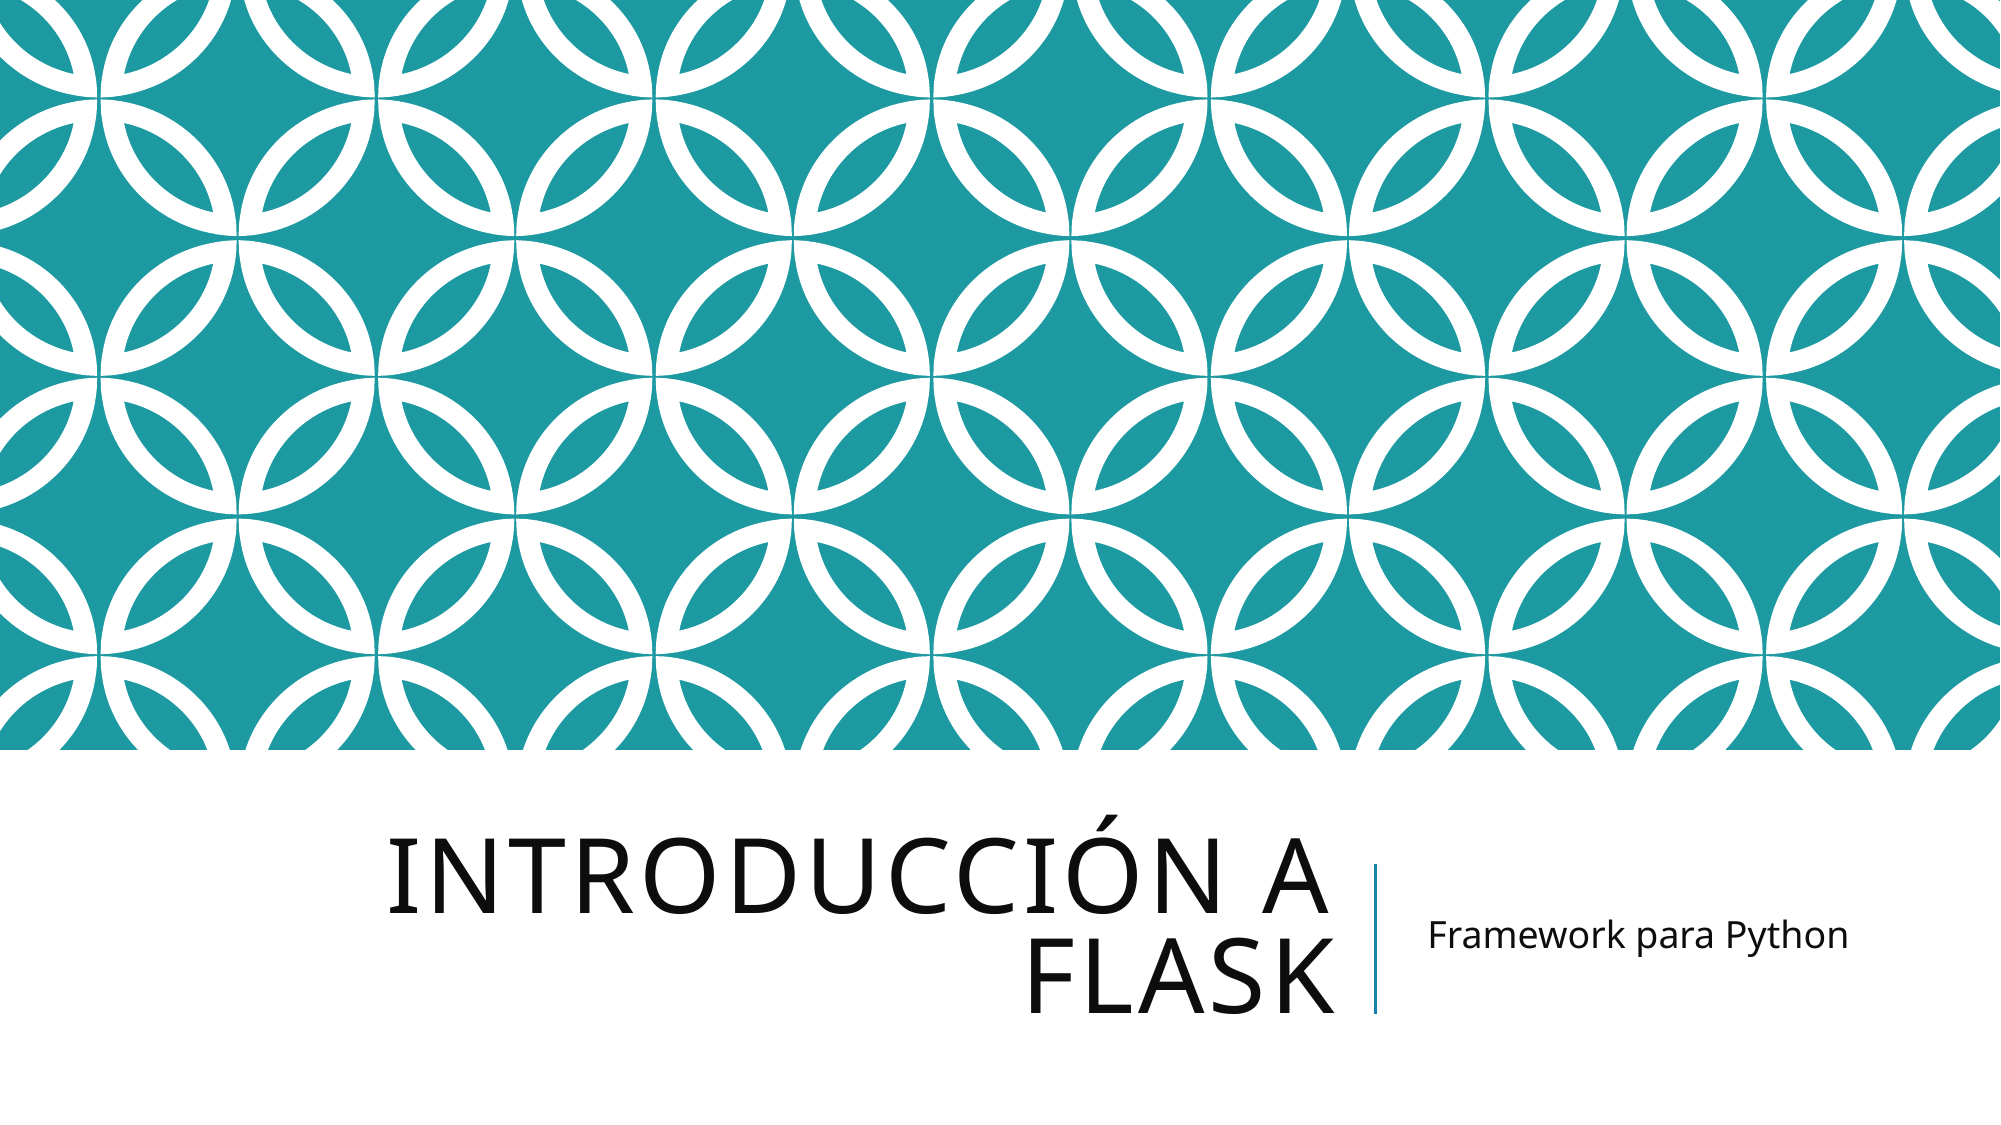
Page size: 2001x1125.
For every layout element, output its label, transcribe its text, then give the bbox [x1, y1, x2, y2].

list Framework para Python [1412, 813, 1938, 1054]
title Introducción a Flask [75, 813, 1350, 1054]
